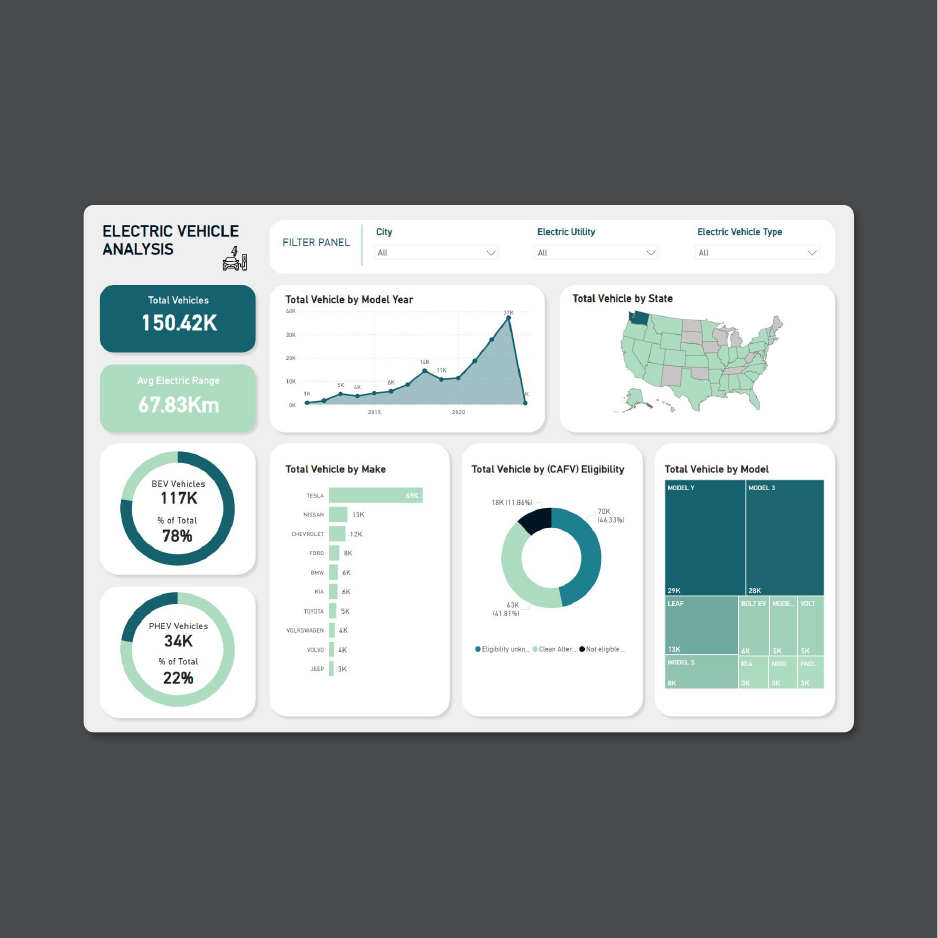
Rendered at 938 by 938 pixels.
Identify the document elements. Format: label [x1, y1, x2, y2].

picture [83, 205, 854, 733]
